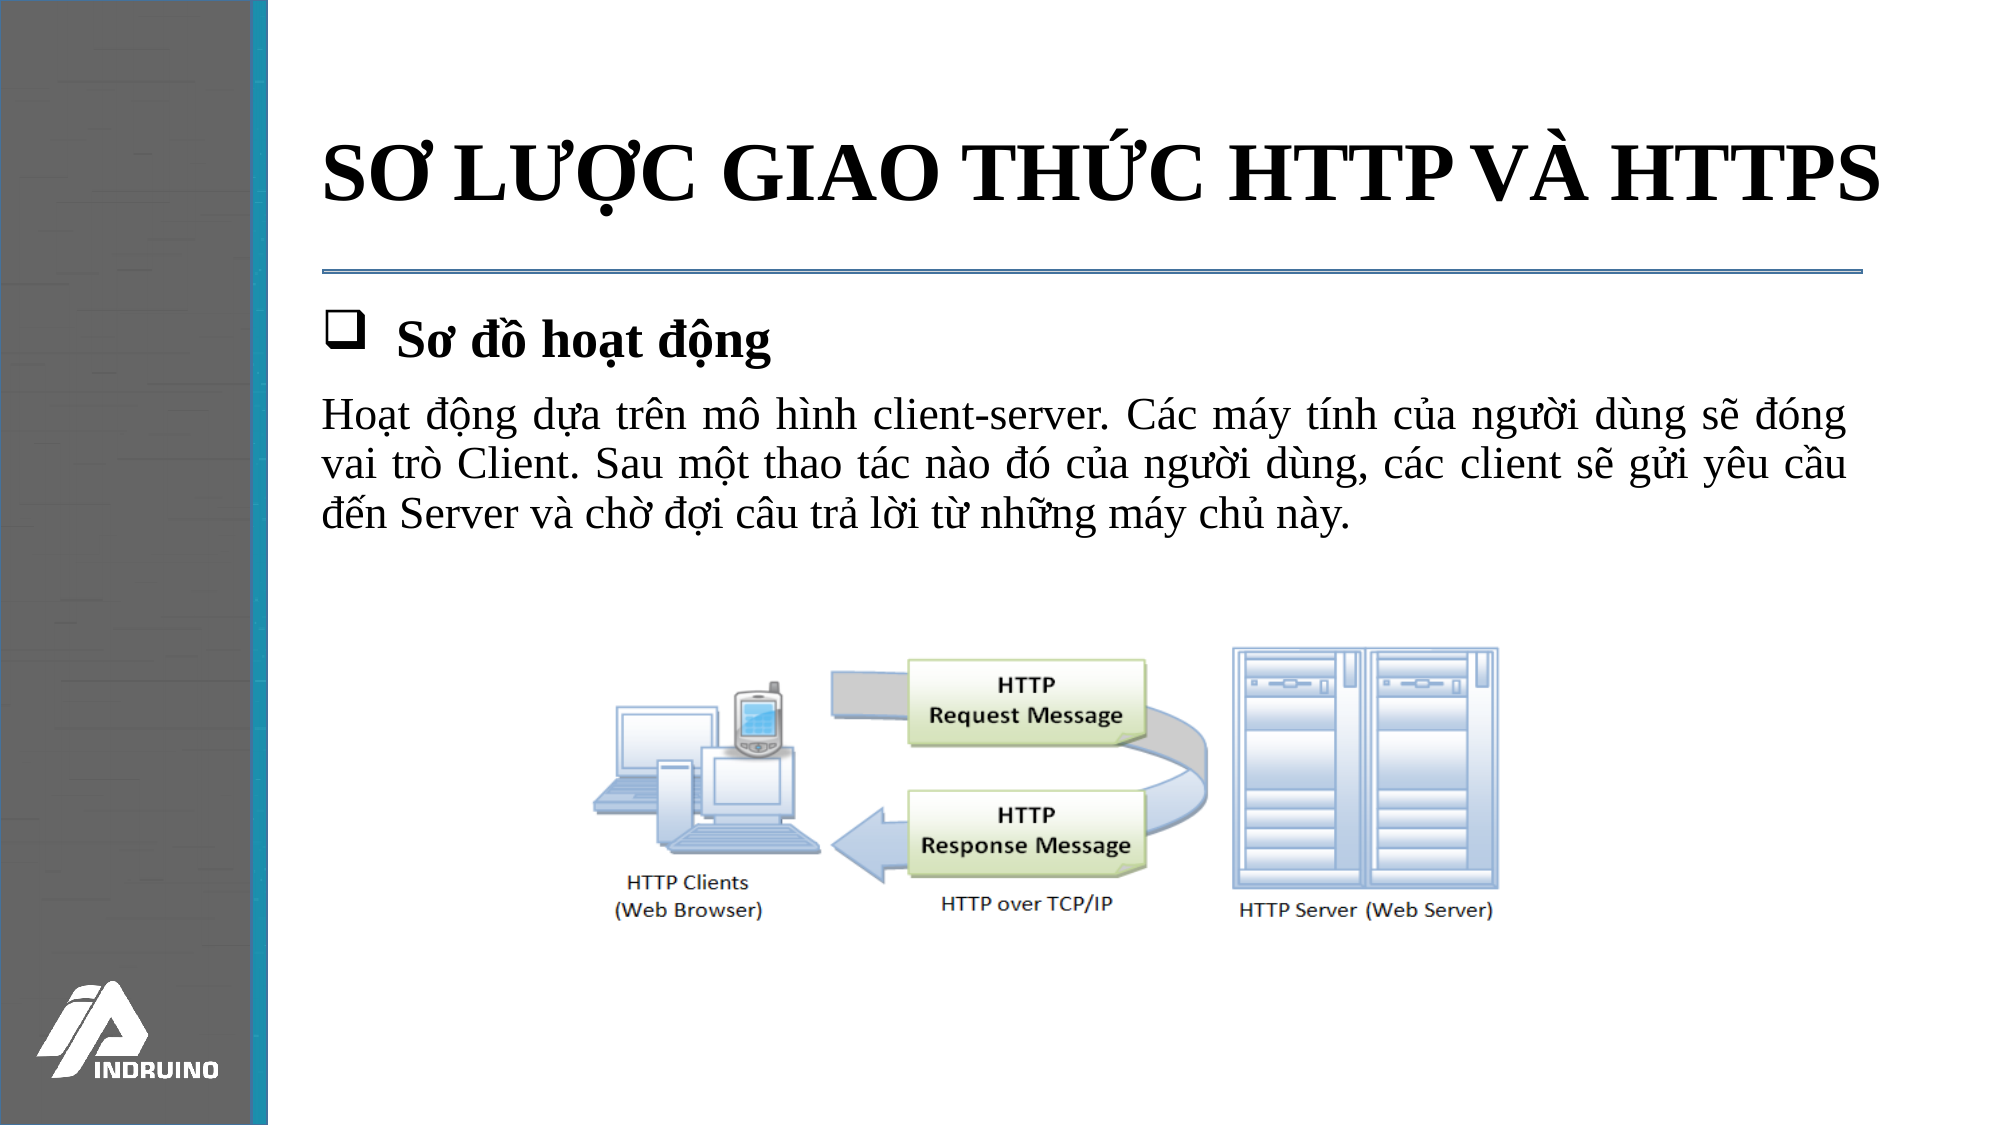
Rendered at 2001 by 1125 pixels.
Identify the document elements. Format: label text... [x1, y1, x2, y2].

picture [1, 1, 250, 1124]
list Sơ đồ hoạt động Hoạt động dựa trên mô hình client-server. Các máy tính của người dùng sẽ đóng vai trò Client. Sau một thao tác nào đó của người dùng, các client sẽ gửi yêu cầu đến Server và chờ đợi câu trả lời từ những máy chủ này. [306, 303, 1863, 1076]
picture [577, 638, 1513, 937]
picture [253, 1, 266, 1124]
title SƠ LƯỢC GIAO THỨC HTTP VÀ HTTPS [306, 86, 2000, 261]
